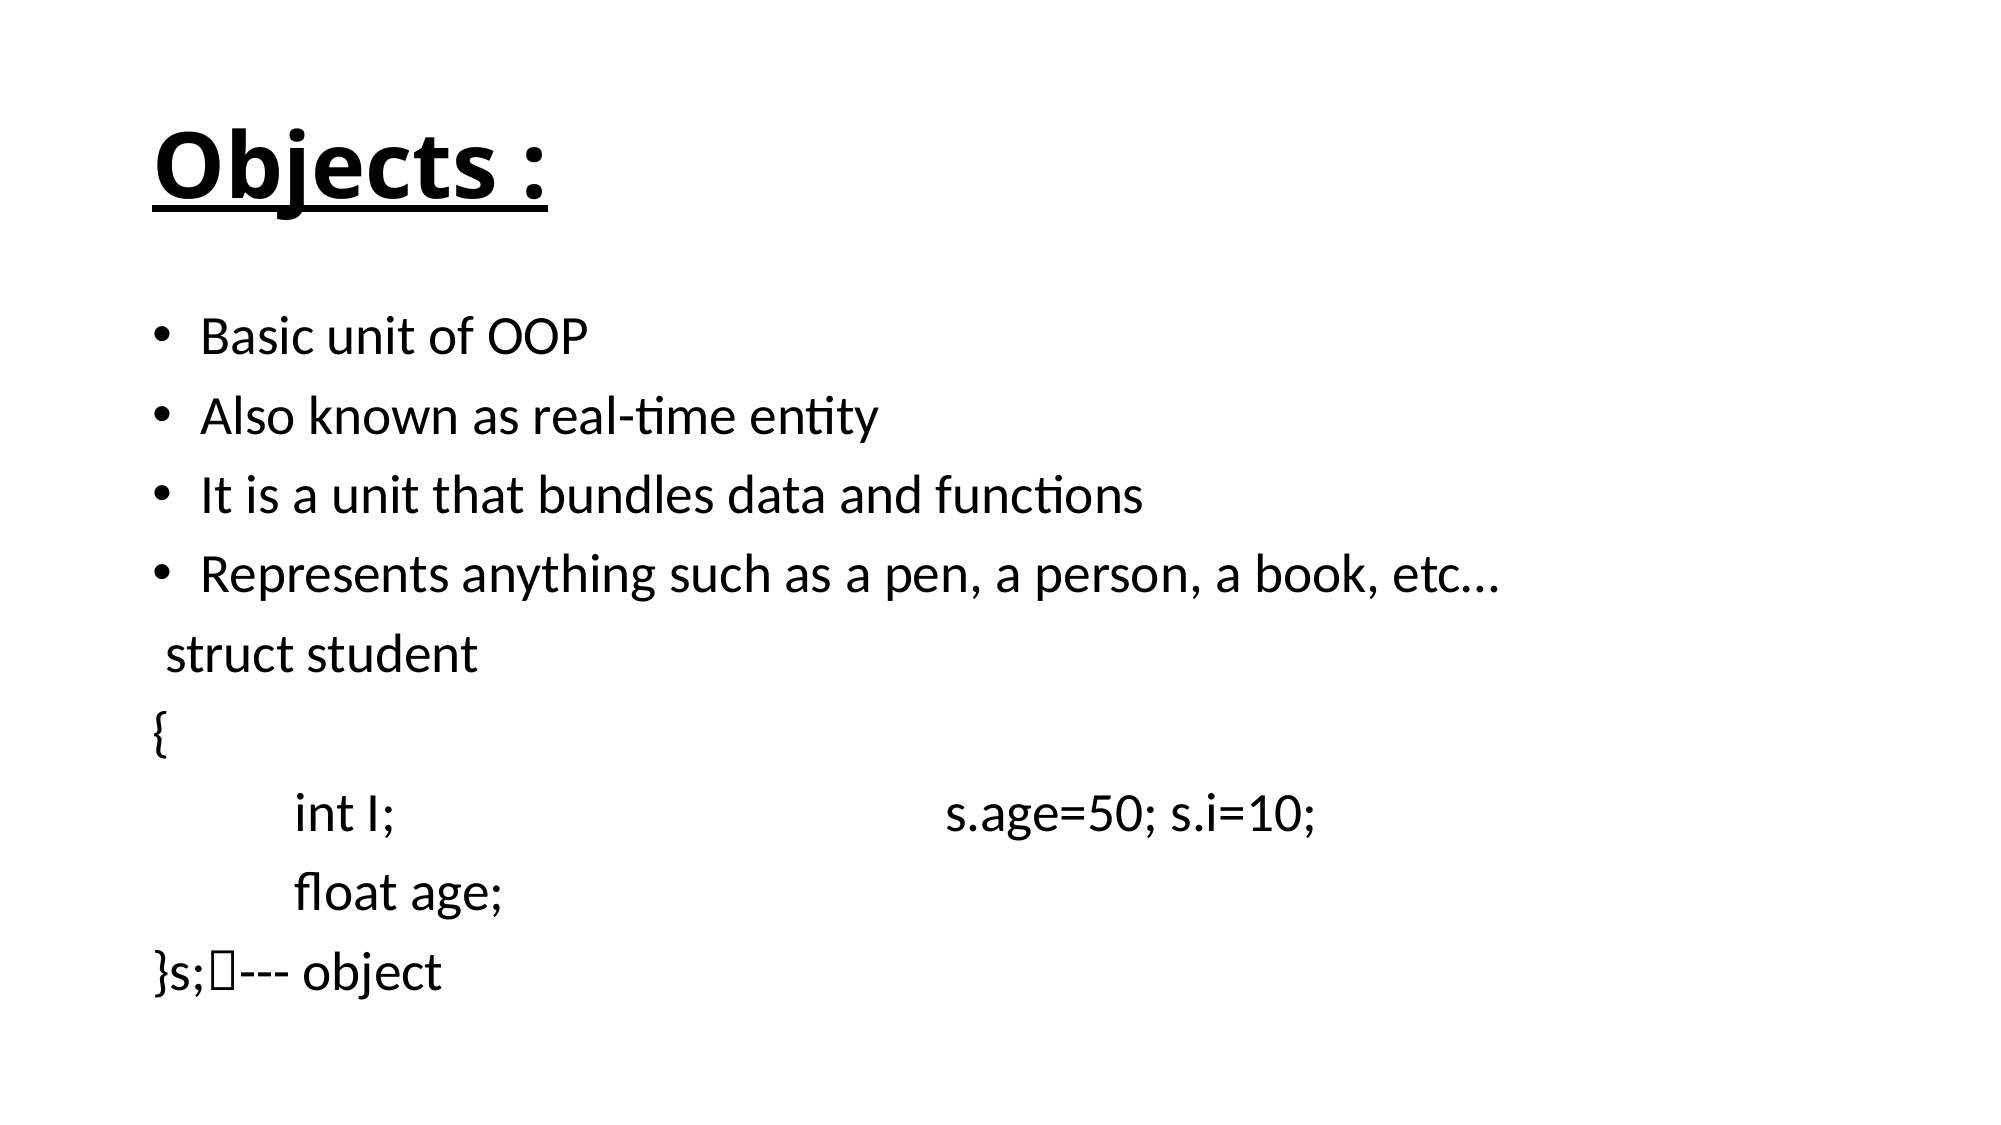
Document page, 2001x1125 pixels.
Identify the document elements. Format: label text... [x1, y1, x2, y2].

title Objects : [137, 59, 1863, 278]
list Basic unit of OOP Also known as real-time entity It is a unit that bundles data and functions Represents anything such as a pen, a person, a book, etc… struct student { int I; s.age=50; s.i=10; float age; }s;--- object [137, 299, 1863, 1014]
